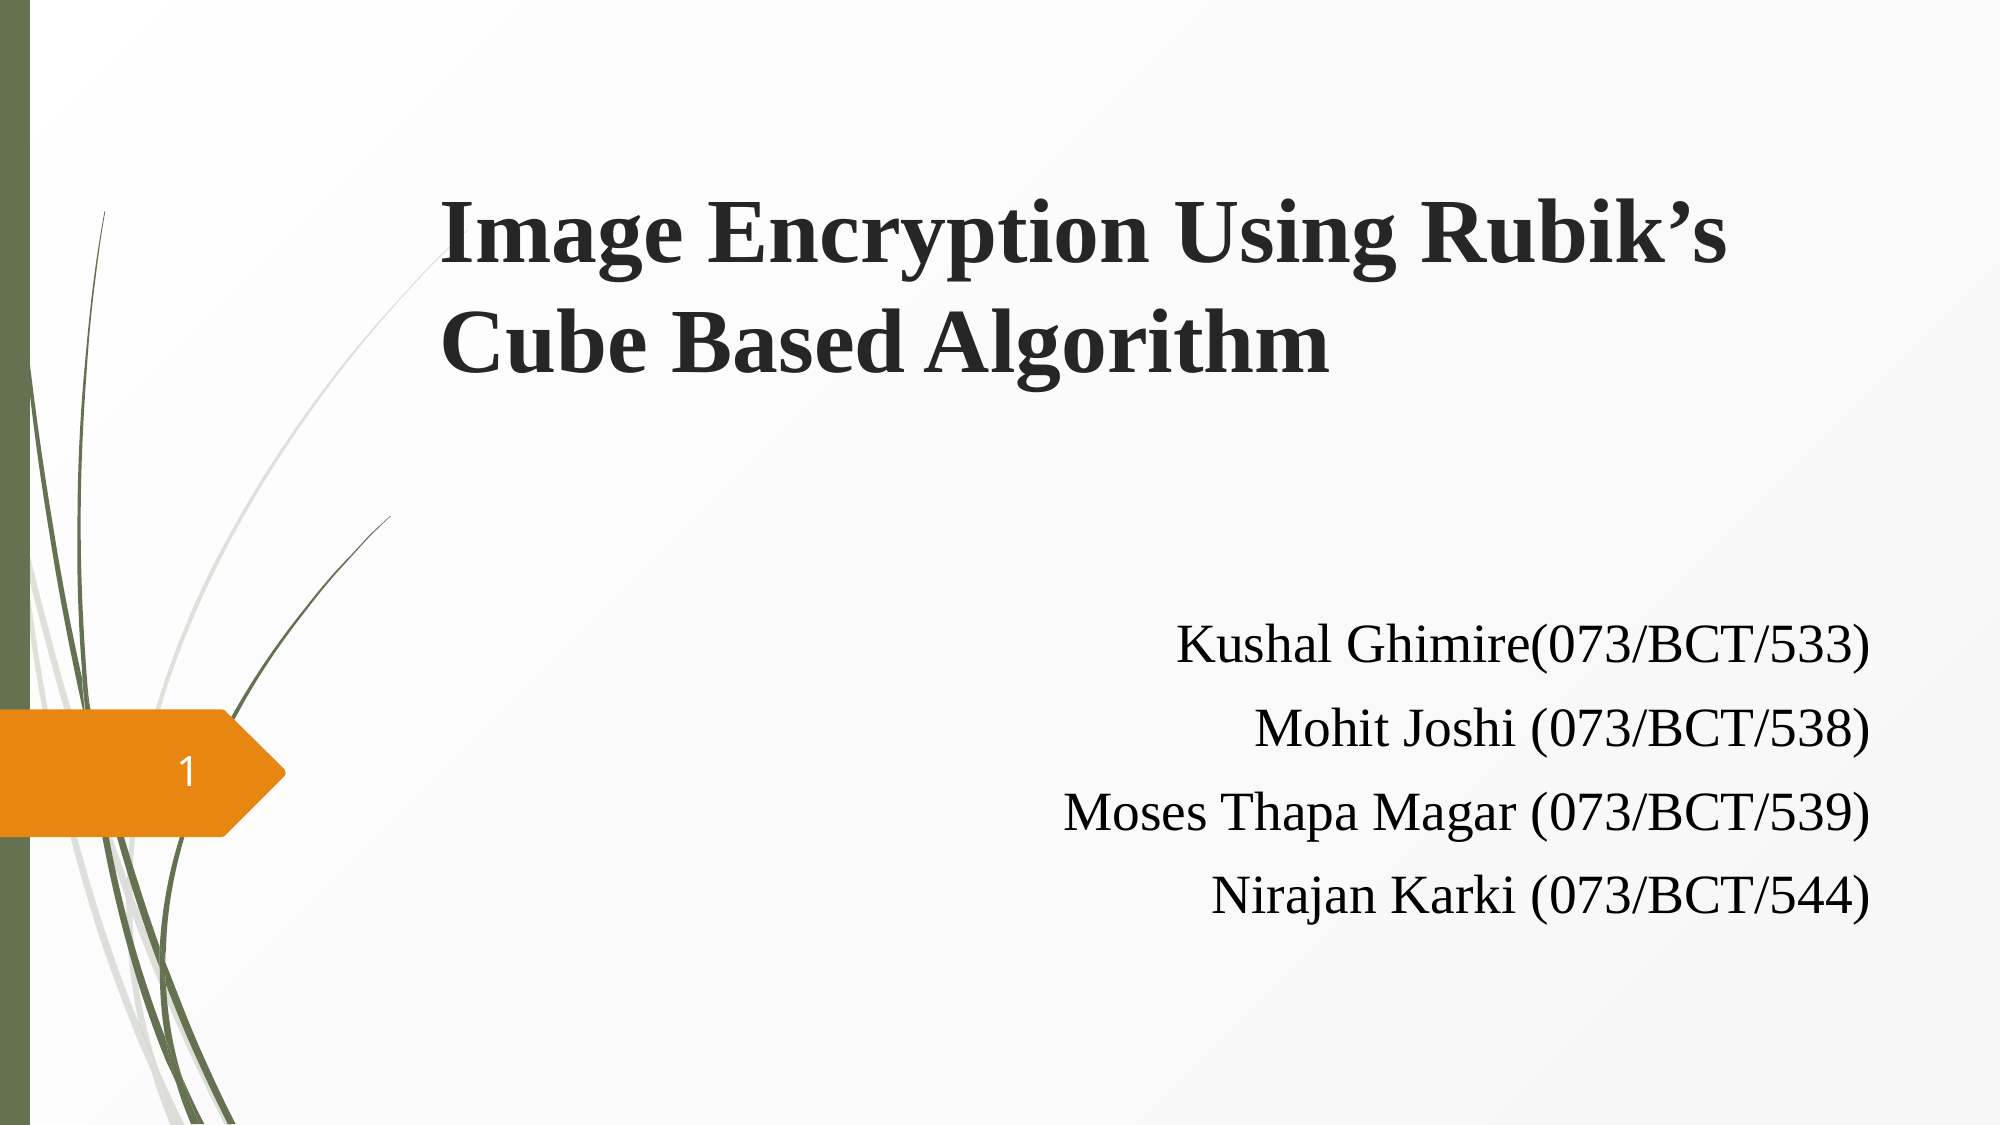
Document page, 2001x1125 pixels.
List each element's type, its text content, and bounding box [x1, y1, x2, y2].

slide_number 1 [87, 743, 216, 803]
title Image Encryption Using Rubik’s Cube Based Algorithm [424, 27, 1888, 399]
subtitle Kushal Ghimire(073/BCT/533) Mohit Joshi (073/BCT/538) Moses Thapa Magar (073/BCT/539) Nirajan Karki (073/BCT/544) [394, 599, 1888, 1006]
